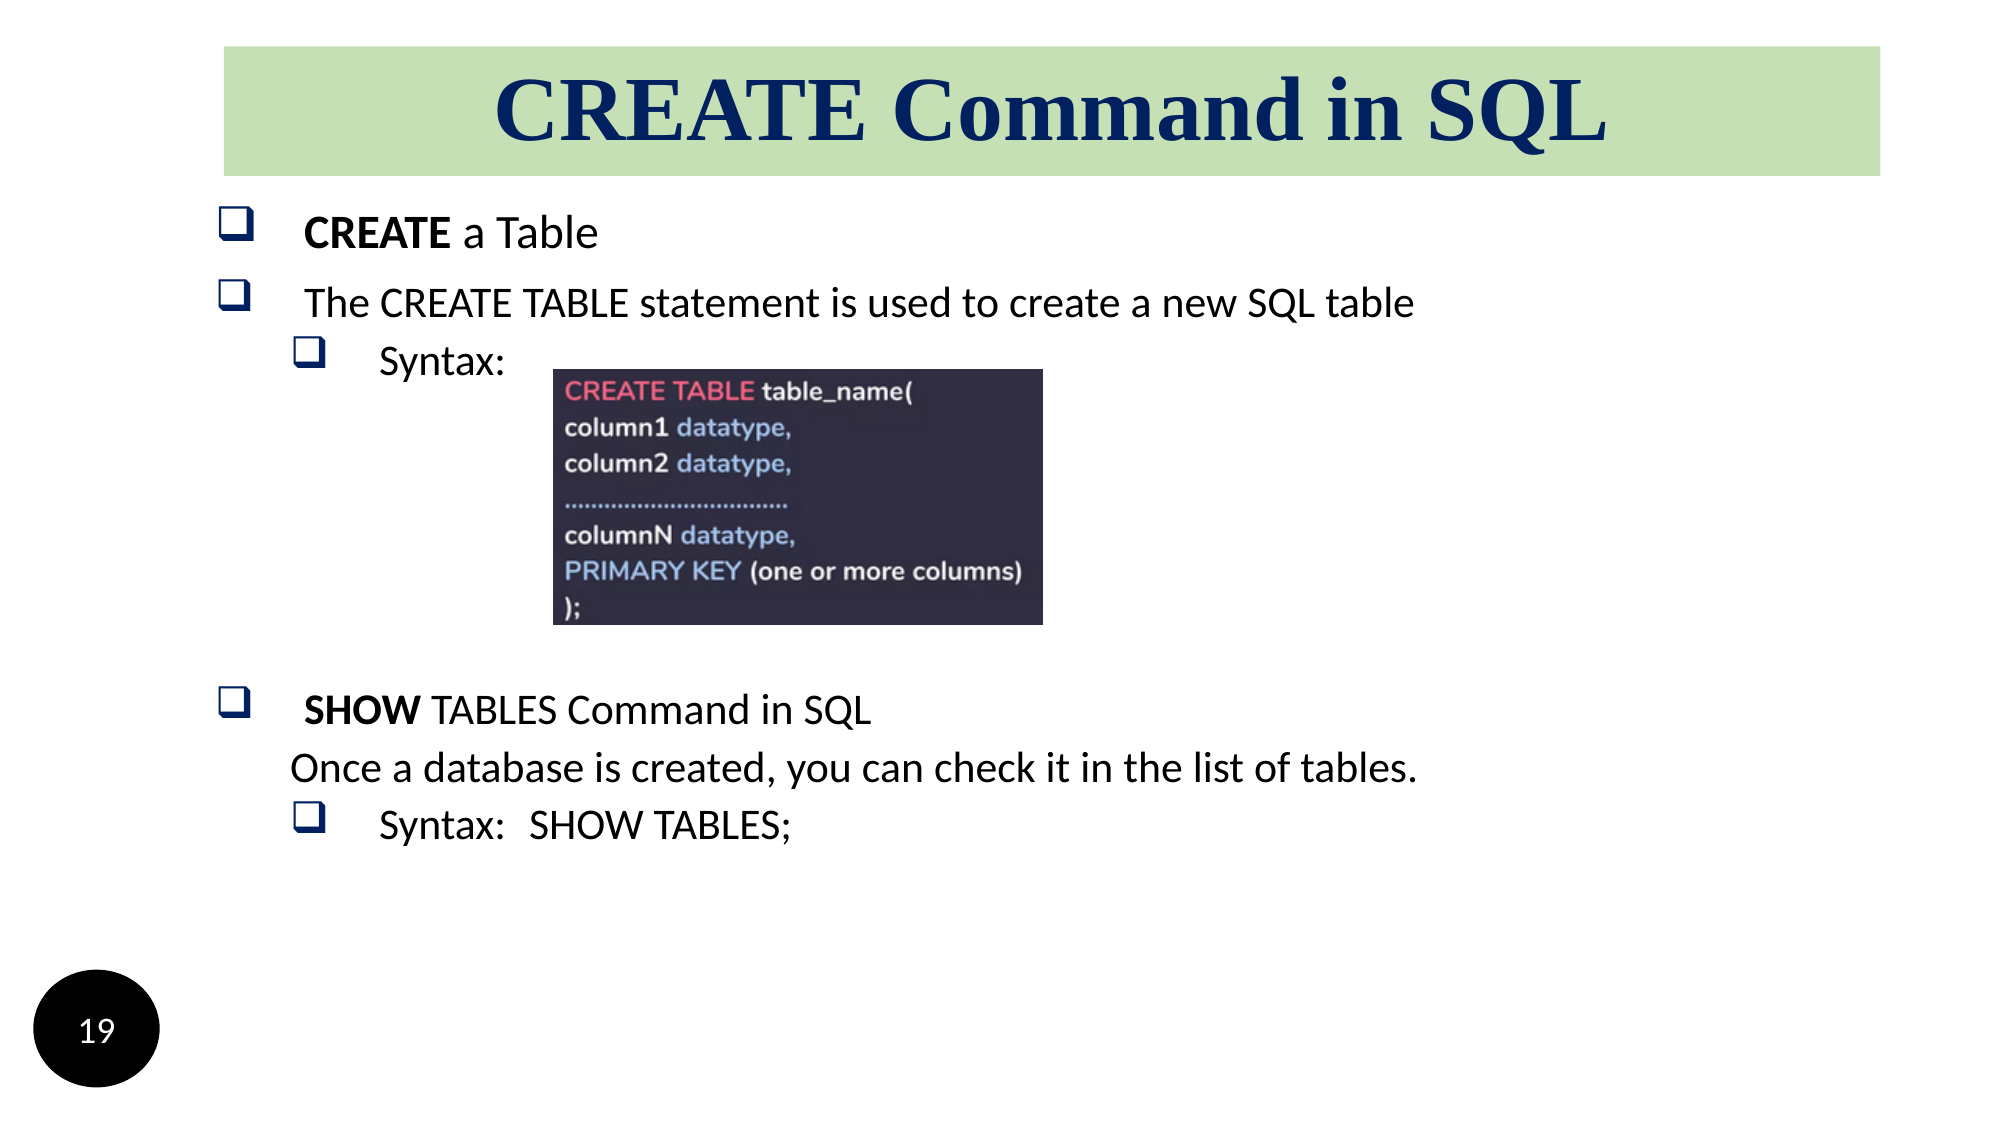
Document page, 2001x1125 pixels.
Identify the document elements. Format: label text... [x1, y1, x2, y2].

list CREATE a Table The CREATE TABLE statement is used to create a new SQL table Syntax: SHOW TABLES Command in SQL Once a database is created, you can check it in the list of tables. Syntax: SHOW TABLES; [200, 200, 1870, 864]
text_box 19 [33, 969, 160, 1088]
picture [553, 369, 1043, 625]
title CREATE Command in SQL [223, 46, 1881, 176]
